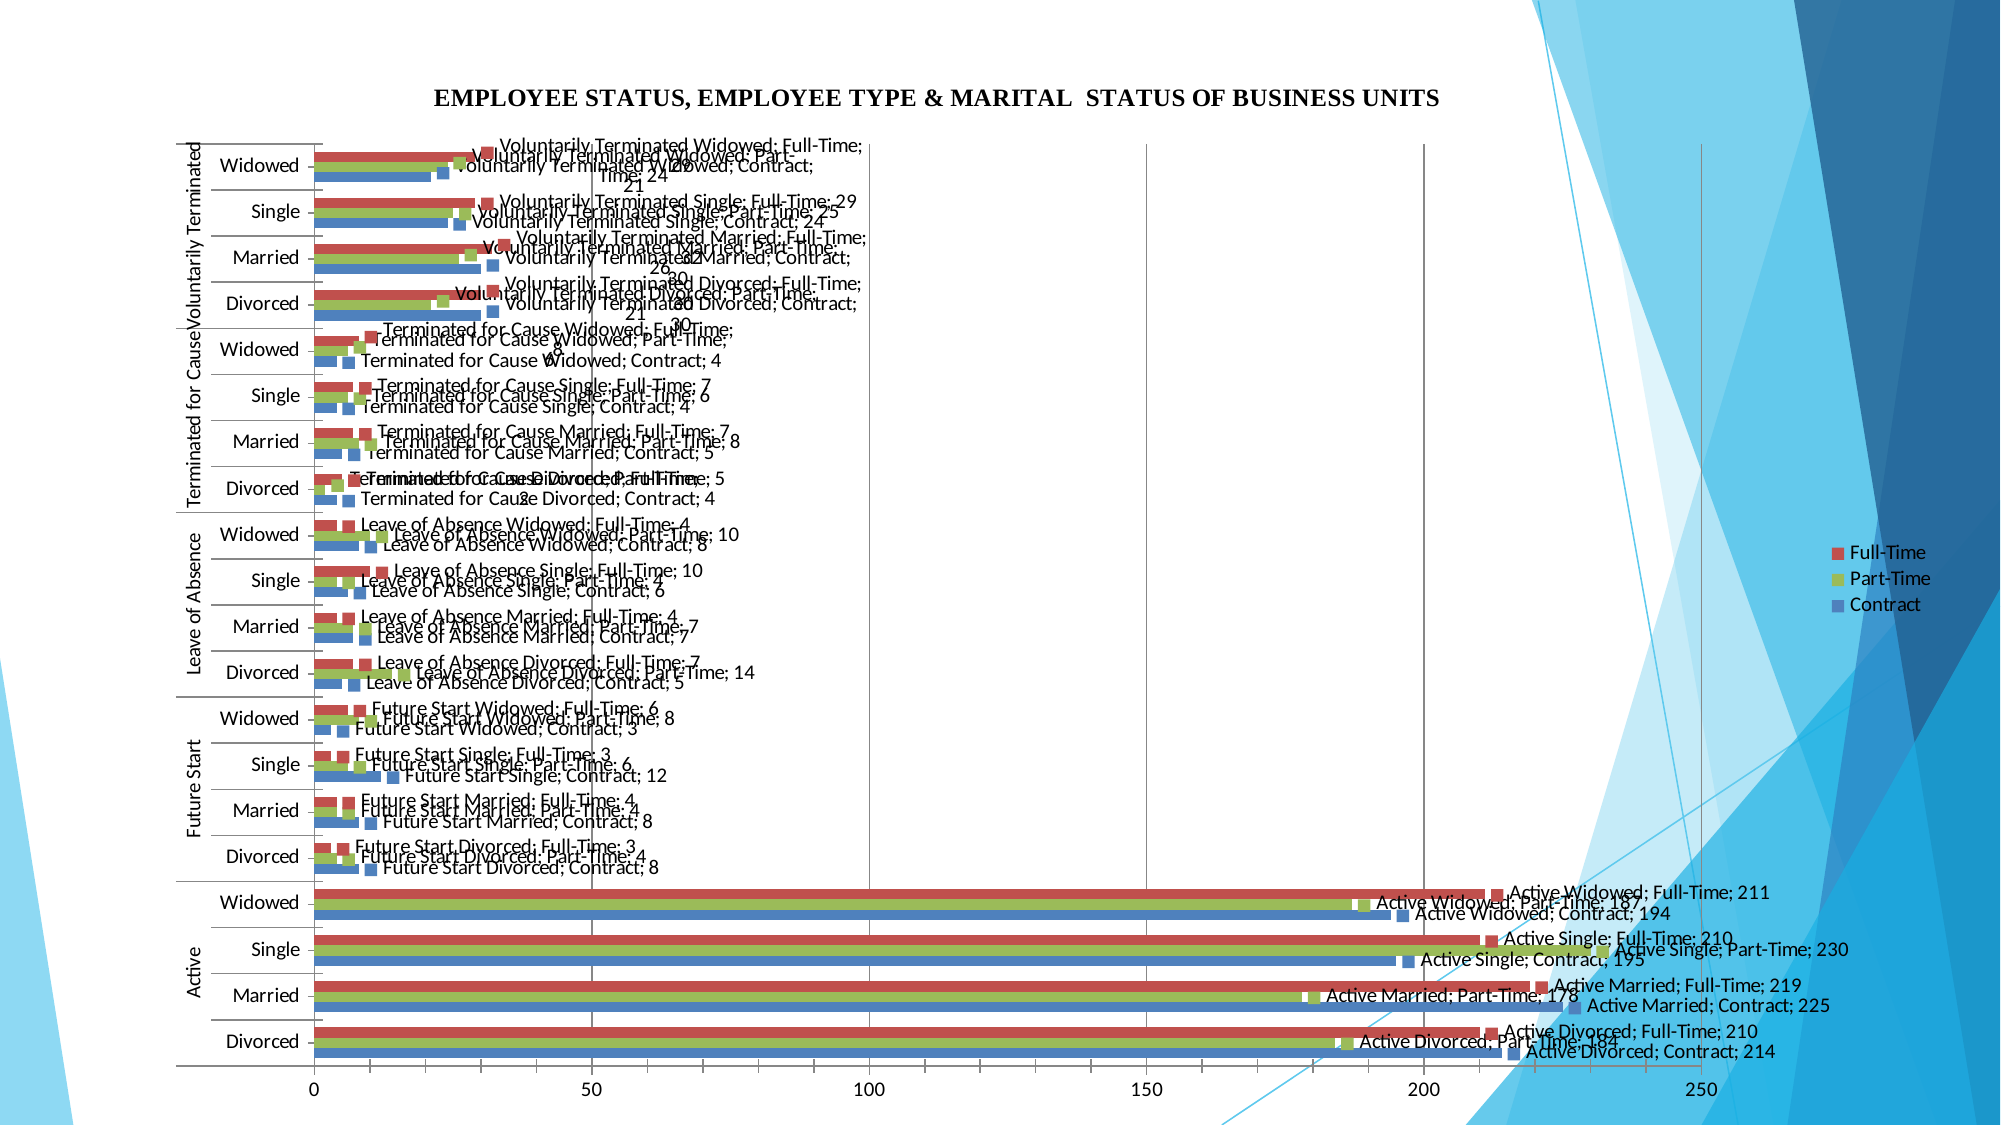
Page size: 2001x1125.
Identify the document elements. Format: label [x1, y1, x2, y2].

chart [50, 34, 1950, 1125]
